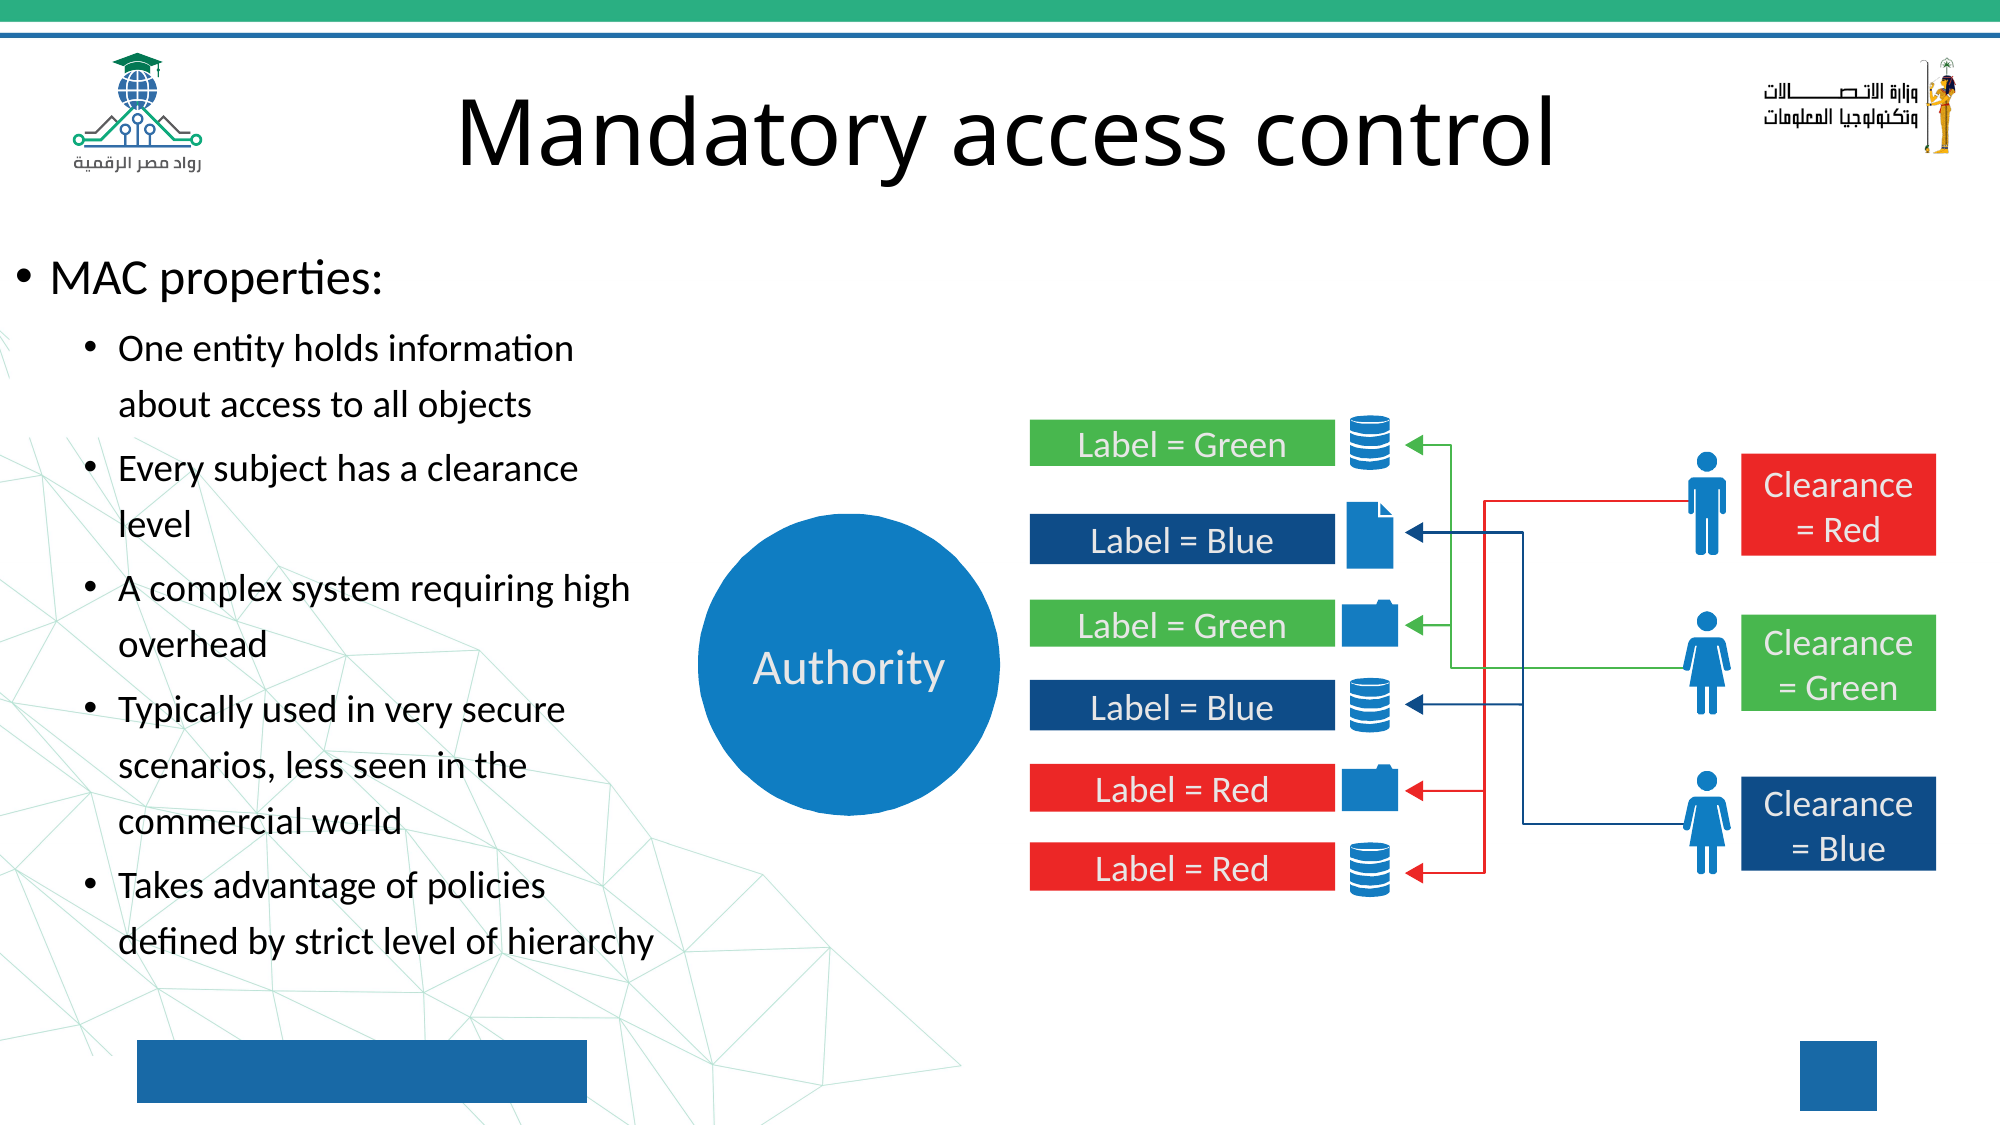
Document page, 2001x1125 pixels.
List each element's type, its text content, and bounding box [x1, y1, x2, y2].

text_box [698, 415, 1937, 898]
picture [0, 0, 2000, 1125]
list MAC properties: One entity holds information about access to all objects Every subject has a clearance level A complex system requiring high overhead Typically used in very secure scenarios, less seen in the commercial world Takes advantage of policies defined by strict level of hierarchy [0, 224, 677, 1015]
title Mandatory access control [439, 50, 1707, 223]
